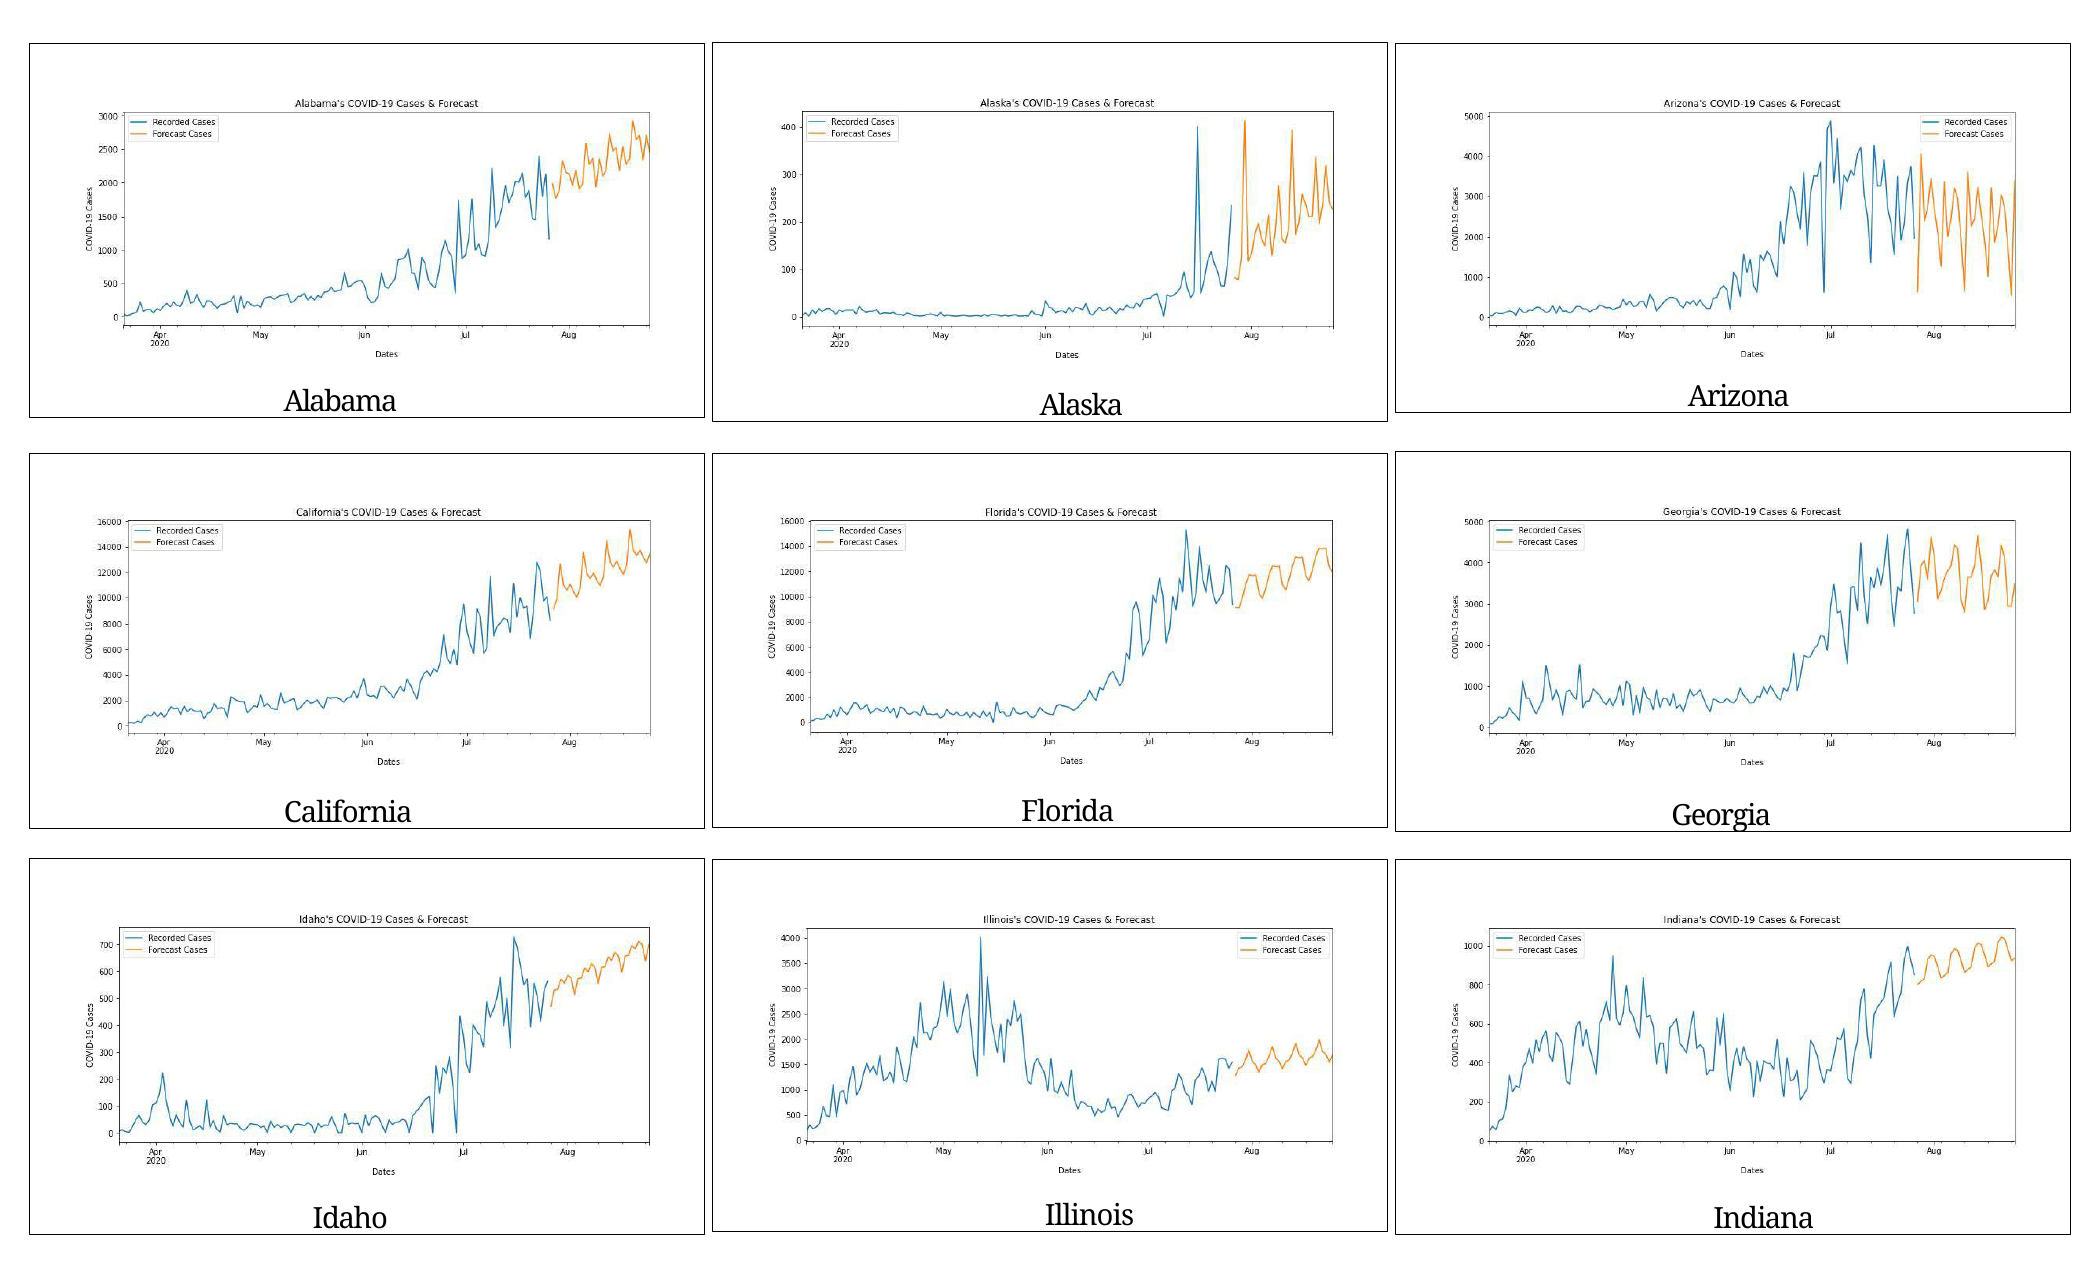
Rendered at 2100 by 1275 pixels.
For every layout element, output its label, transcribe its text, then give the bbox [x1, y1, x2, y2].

text_box Alaska [712, 41, 1388, 422]
text_box Alabama [29, 43, 705, 418]
text_box Idaho [29, 857, 705, 1235]
text_box Georgia [1395, 451, 2071, 832]
text_box Florida [712, 452, 1388, 828]
text_box California [29, 452, 705, 829]
text_box Indiana [1395, 859, 2071, 1235]
text_box Arizona [1395, 43, 2071, 413]
text_box Illinois [712, 859, 1388, 1232]
